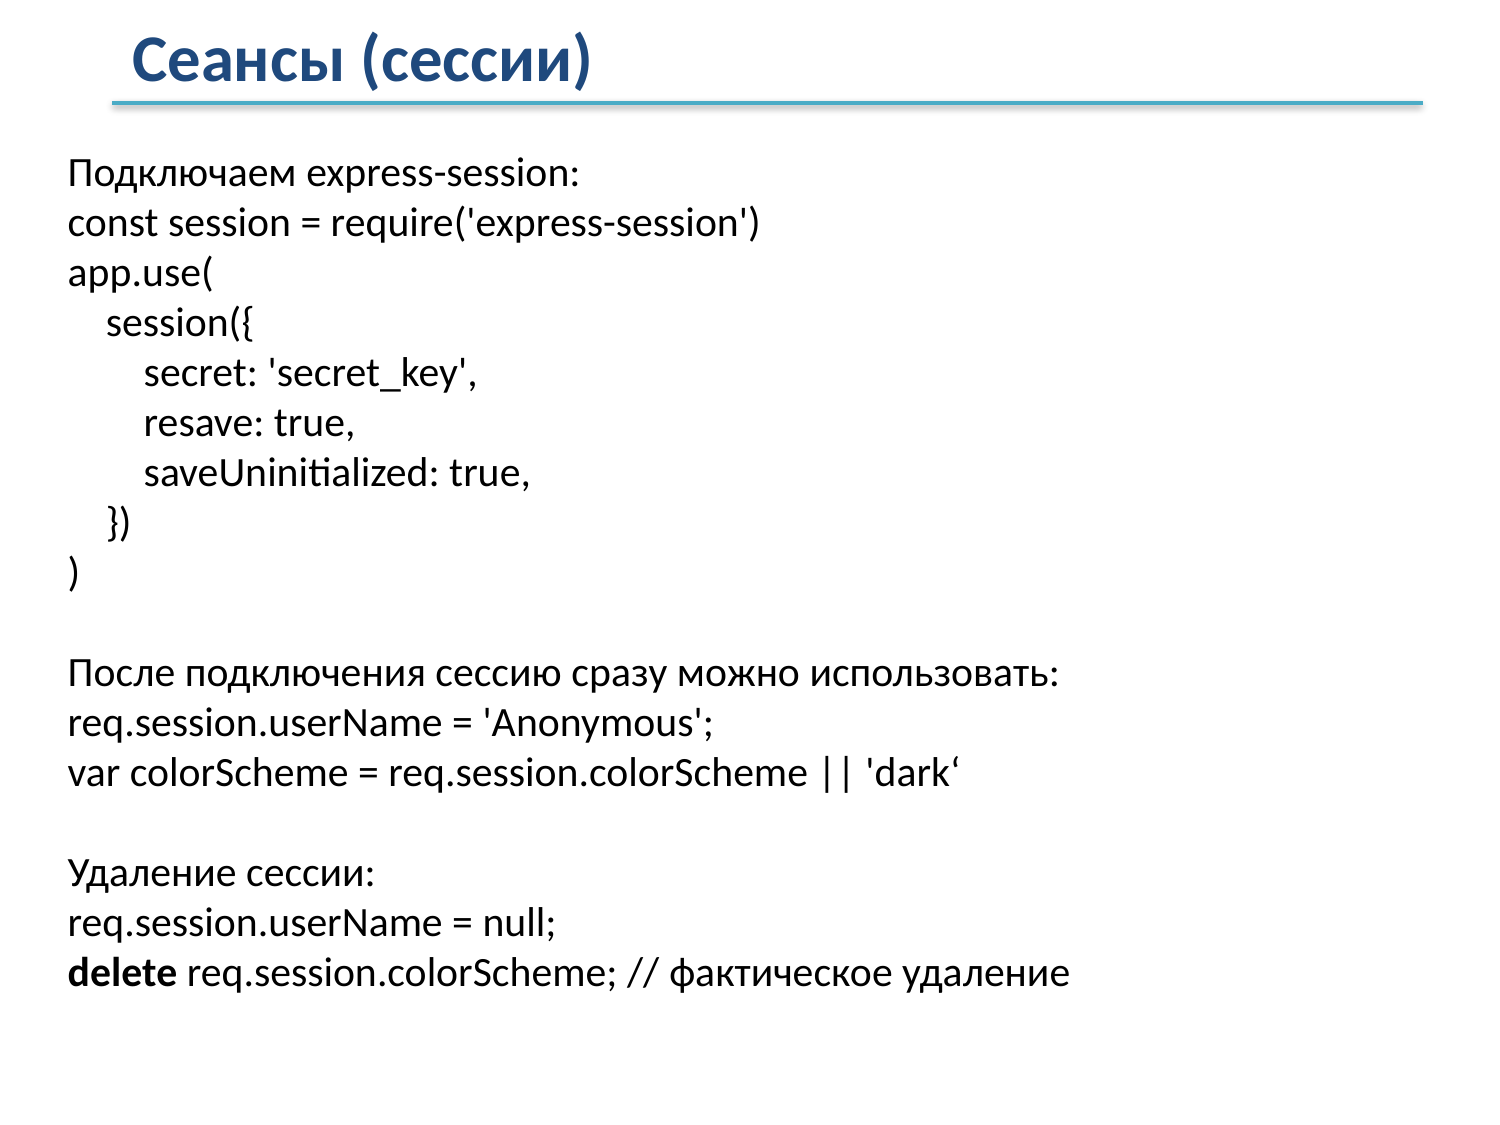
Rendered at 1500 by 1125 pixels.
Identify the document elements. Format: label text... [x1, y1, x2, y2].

text_box Подключаем express-session: const session = require('express-session') app.use( session({ secret: 'secret_key', resave: true, saveUninitialized: true, }) ) После подключения сессию сразу можно использовать: req.session.userName = 'Anonymous'; var colorScheme = req.session.colorScheme || 'dark‘ Удаление сессии: req.session.userName = null; delete req.session.colorScheme; // фактическое удаление [53, 137, 1447, 1003]
text_box Сеансы (сессии) [117, 7, 609, 99]
